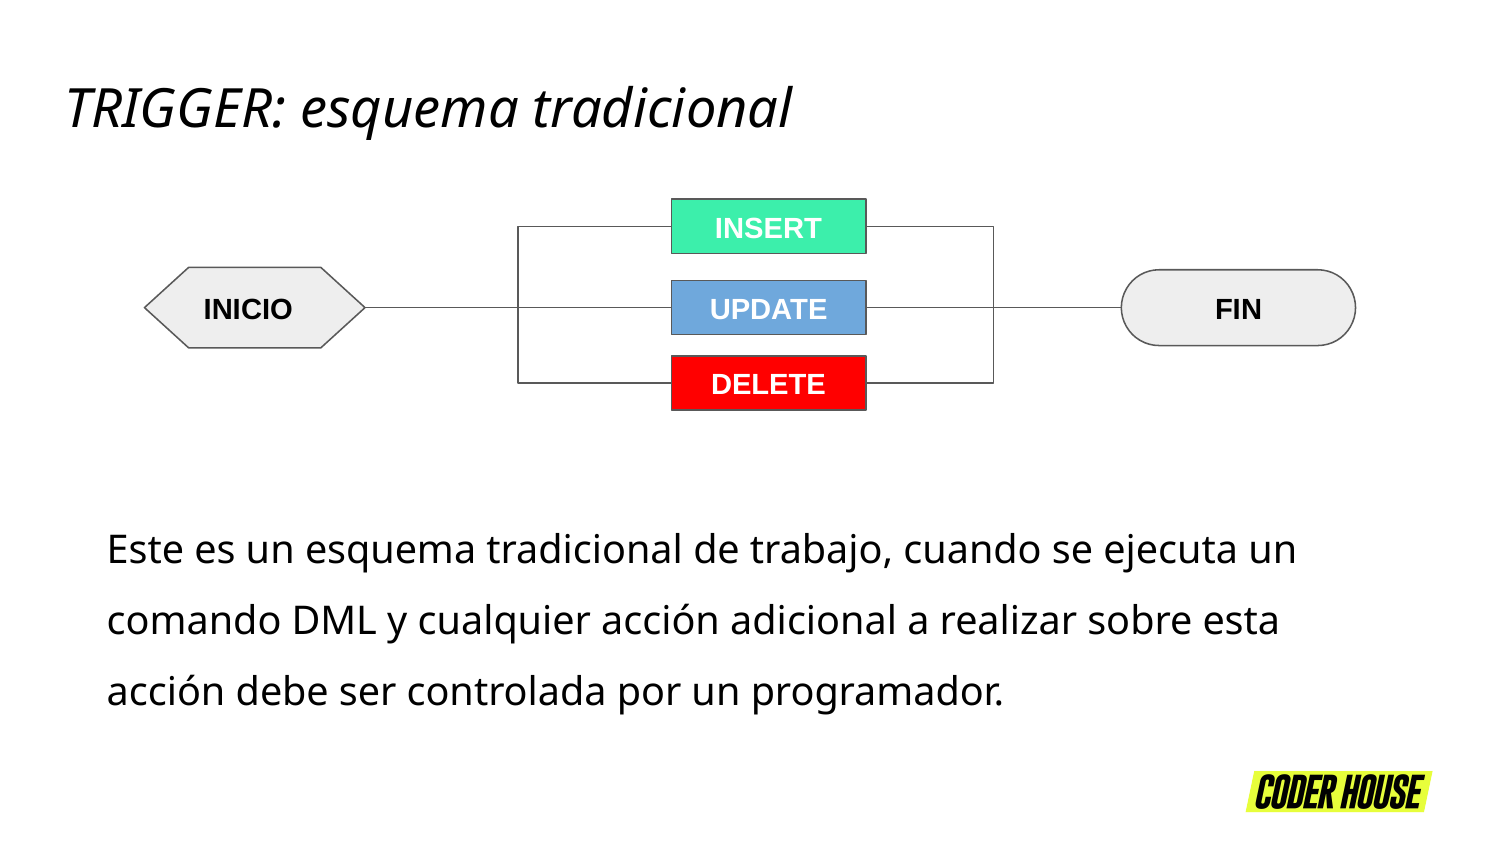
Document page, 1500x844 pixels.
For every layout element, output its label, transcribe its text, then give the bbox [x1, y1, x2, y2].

text_box TRIGGER: esquema tradicional [49, 58, 1032, 175]
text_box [144, 199, 1356, 411]
text_box Este es un esquema tradicional de trabajo, cuando se ejecuta un comando DML y cualquier acción adicional a realizar sobre esta acción debe ser controlada por un programador. [91, 485, 1412, 716]
picture [1241, 764, 1437, 819]
